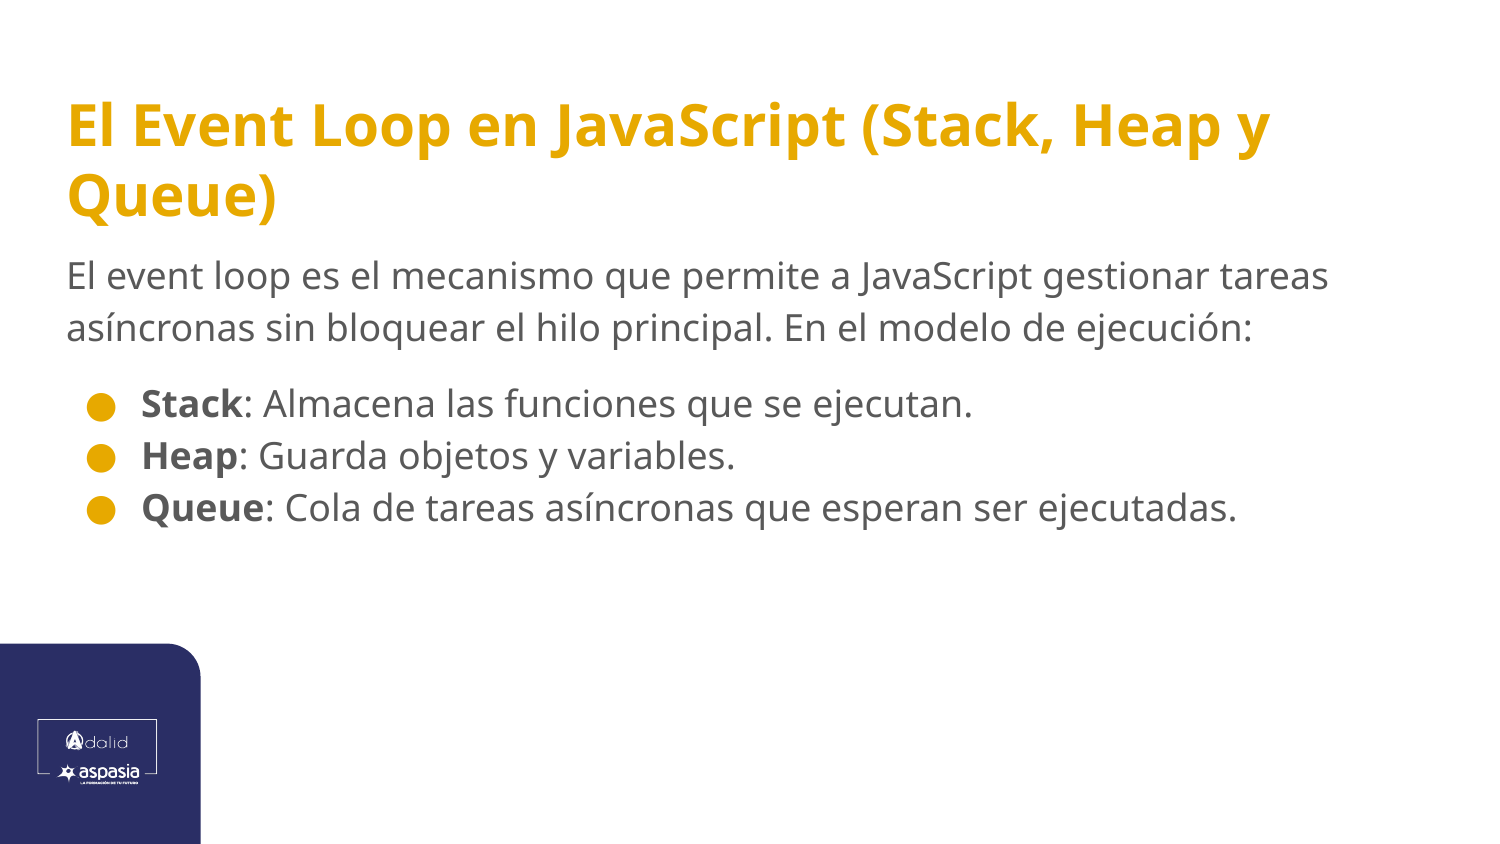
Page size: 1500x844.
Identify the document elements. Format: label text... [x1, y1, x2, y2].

title El Event Loop en JavaScript (Stack, Heap y Queue) [51, 72, 1449, 231]
picture [0, 643, 201, 844]
list El event loop es el mecanismo que permite a JavaScript gestionar tareas asíncronas sin bloquear el hilo principal. En el modelo de ejecución: Stack: Almacena las funciones que se ejecutan. Heap: Guarda objetos y variables. Queue: Cola de tareas asíncronas que esperan ser ejecutadas. [51, 231, 1449, 735]
